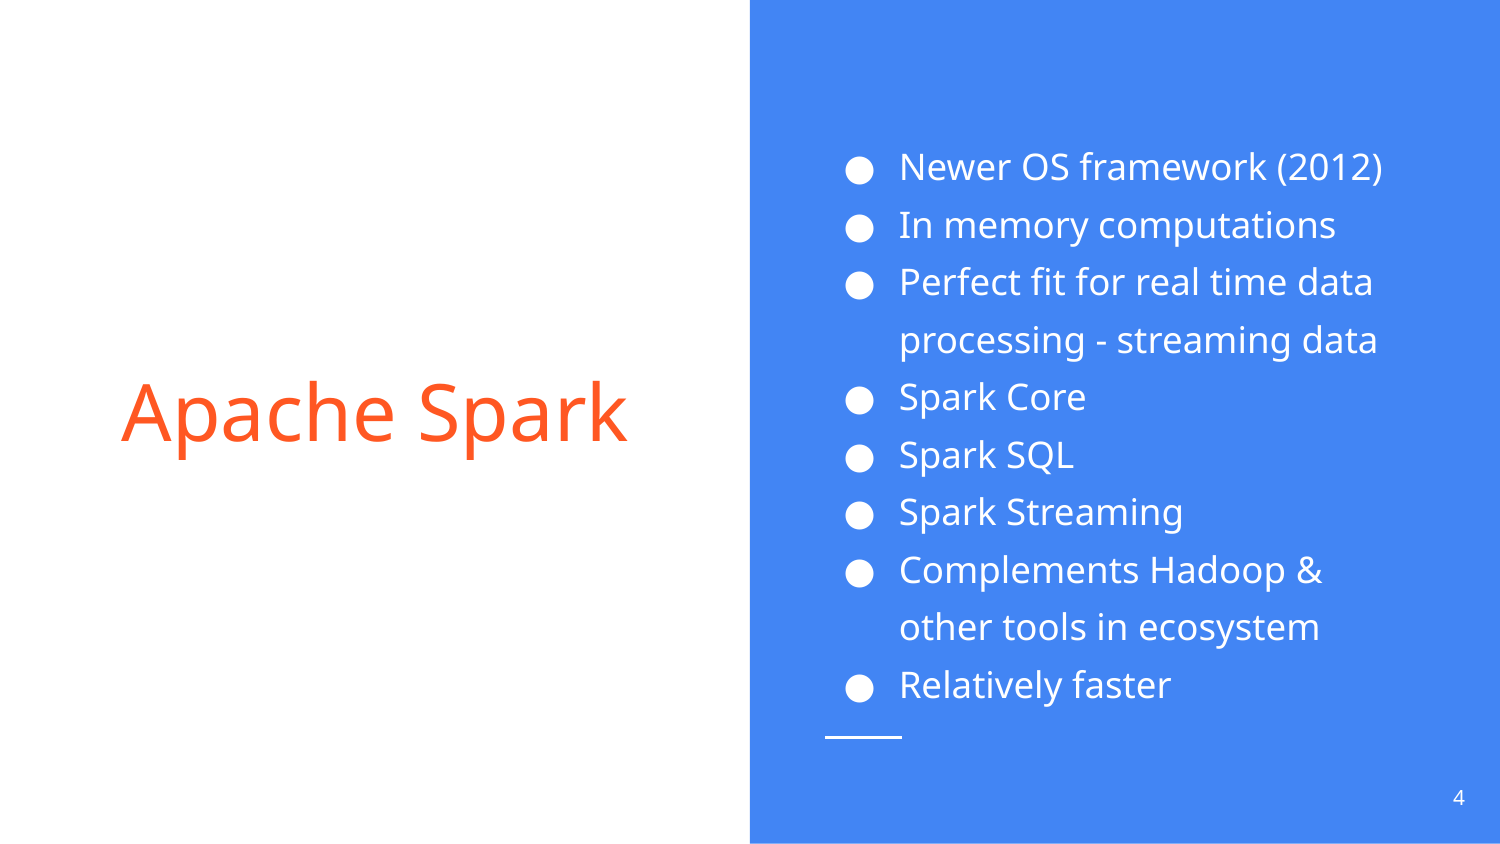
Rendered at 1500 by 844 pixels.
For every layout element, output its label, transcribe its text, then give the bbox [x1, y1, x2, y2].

list Newer OS framework (2012) In memory computations Perfect fit for real time data processing - streaming data Spark Core Spark SQL Spark Streaming Complements Hadoop & other tools in ecosystem Relatively faster [810, 118, 1440, 725]
slide_number ‹#› [1389, 764, 1480, 830]
title Apache Spark [43, 225, 708, 481]
